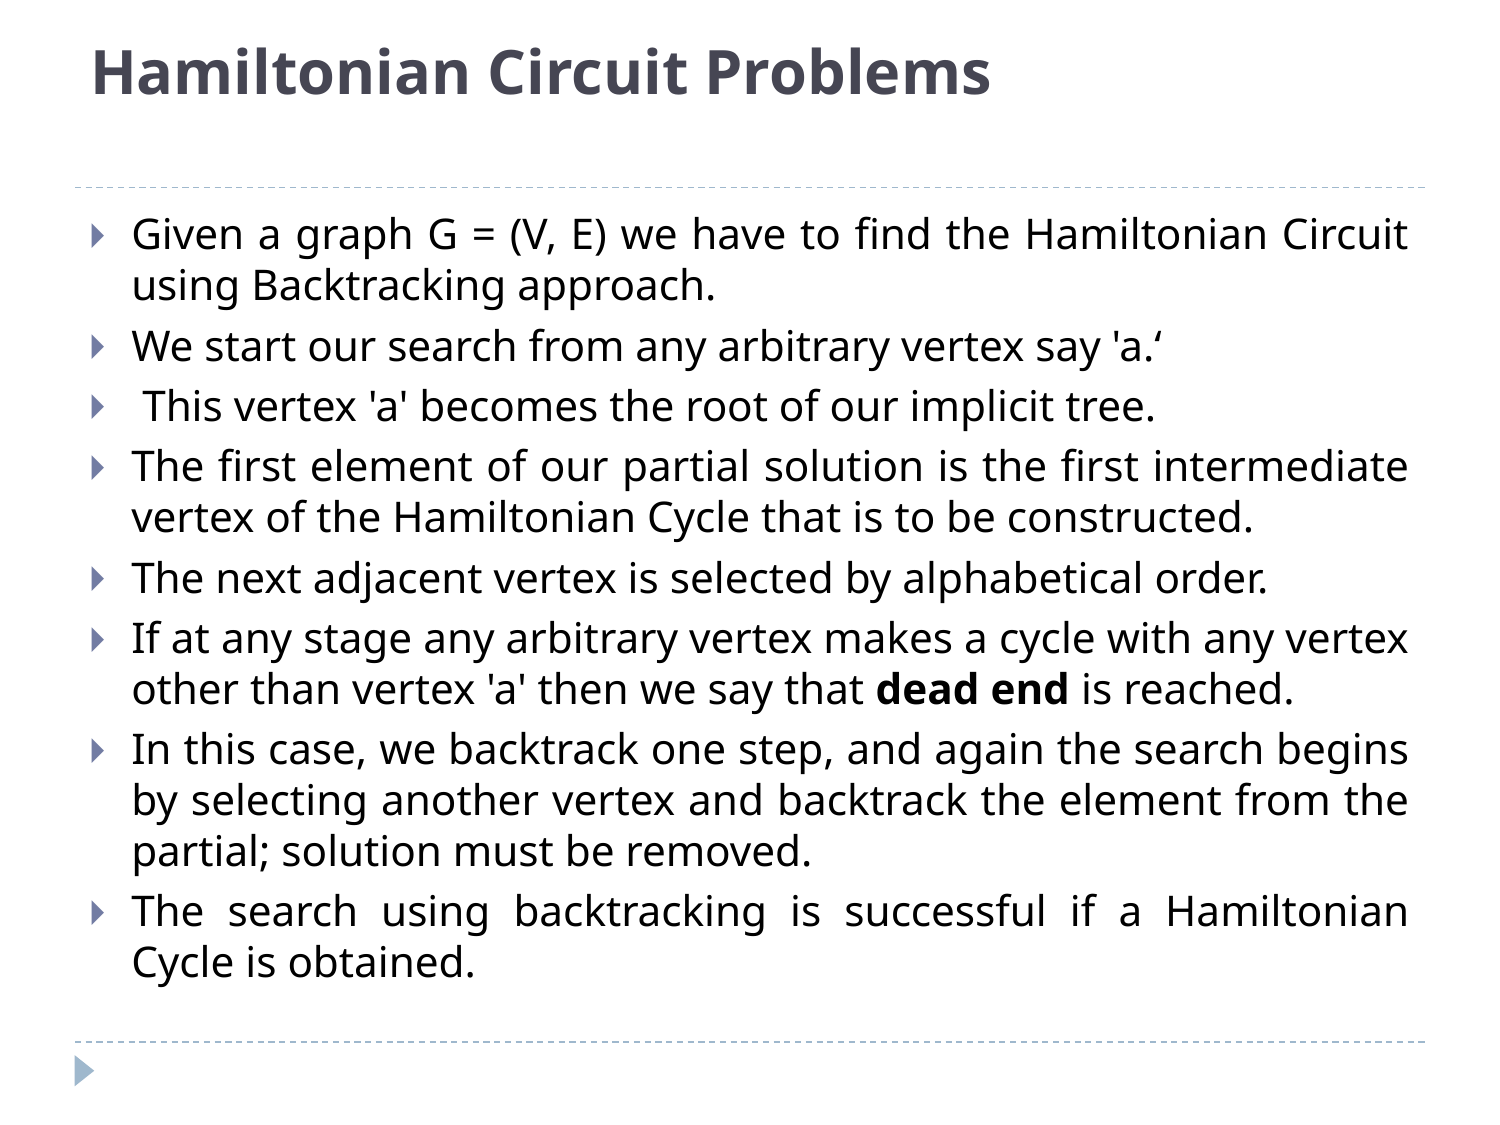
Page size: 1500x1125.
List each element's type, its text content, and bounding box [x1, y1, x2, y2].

list Given a graph G = (V, E) we have to find the Hamiltonian Circuit using Backtracking approach. We start our search from any arbitrary vertex say 'a.‘ This vertex 'a' becomes the root of our implicit tree. The first element of our partial solution is the first intermediate vertex of the Hamiltonian Cycle that is to be constructed. The next adjacent vertex is selected by alphabetical order. If at any stage any arbitrary vertex makes a cycle with any vertex other than vertex 'a' then we say that dead end is reached. In this case, we backtrack one step, and again the search begins by selecting another vertex and backtrack the element from the partial; solution must be removed. The search using backtracking is successful if a Hamiltonian Cycle is obtained. [75, 200, 1425, 1010]
title Hamiltonian Circuit Problems [75, 24, 1425, 188]
